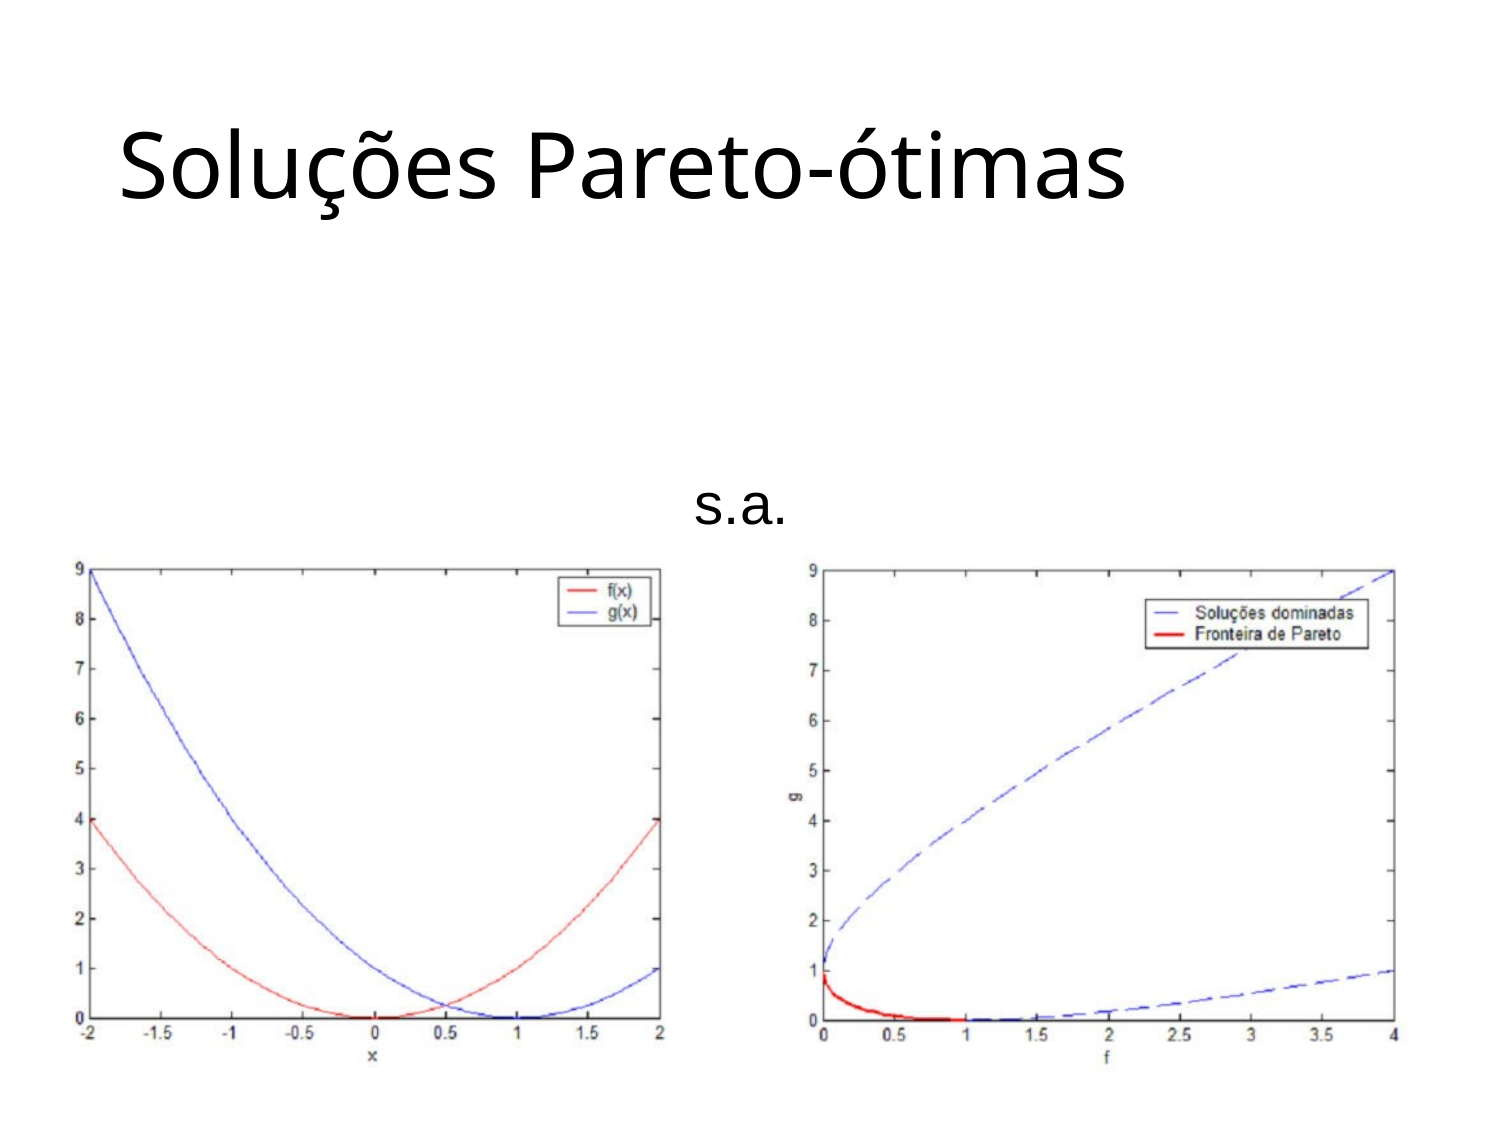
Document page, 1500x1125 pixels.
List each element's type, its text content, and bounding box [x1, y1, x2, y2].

text_box [71, 555, 669, 1068]
title Soluções Pareto-ótimas [103, 59, 1397, 278]
text_box [775, 555, 1409, 1073]
